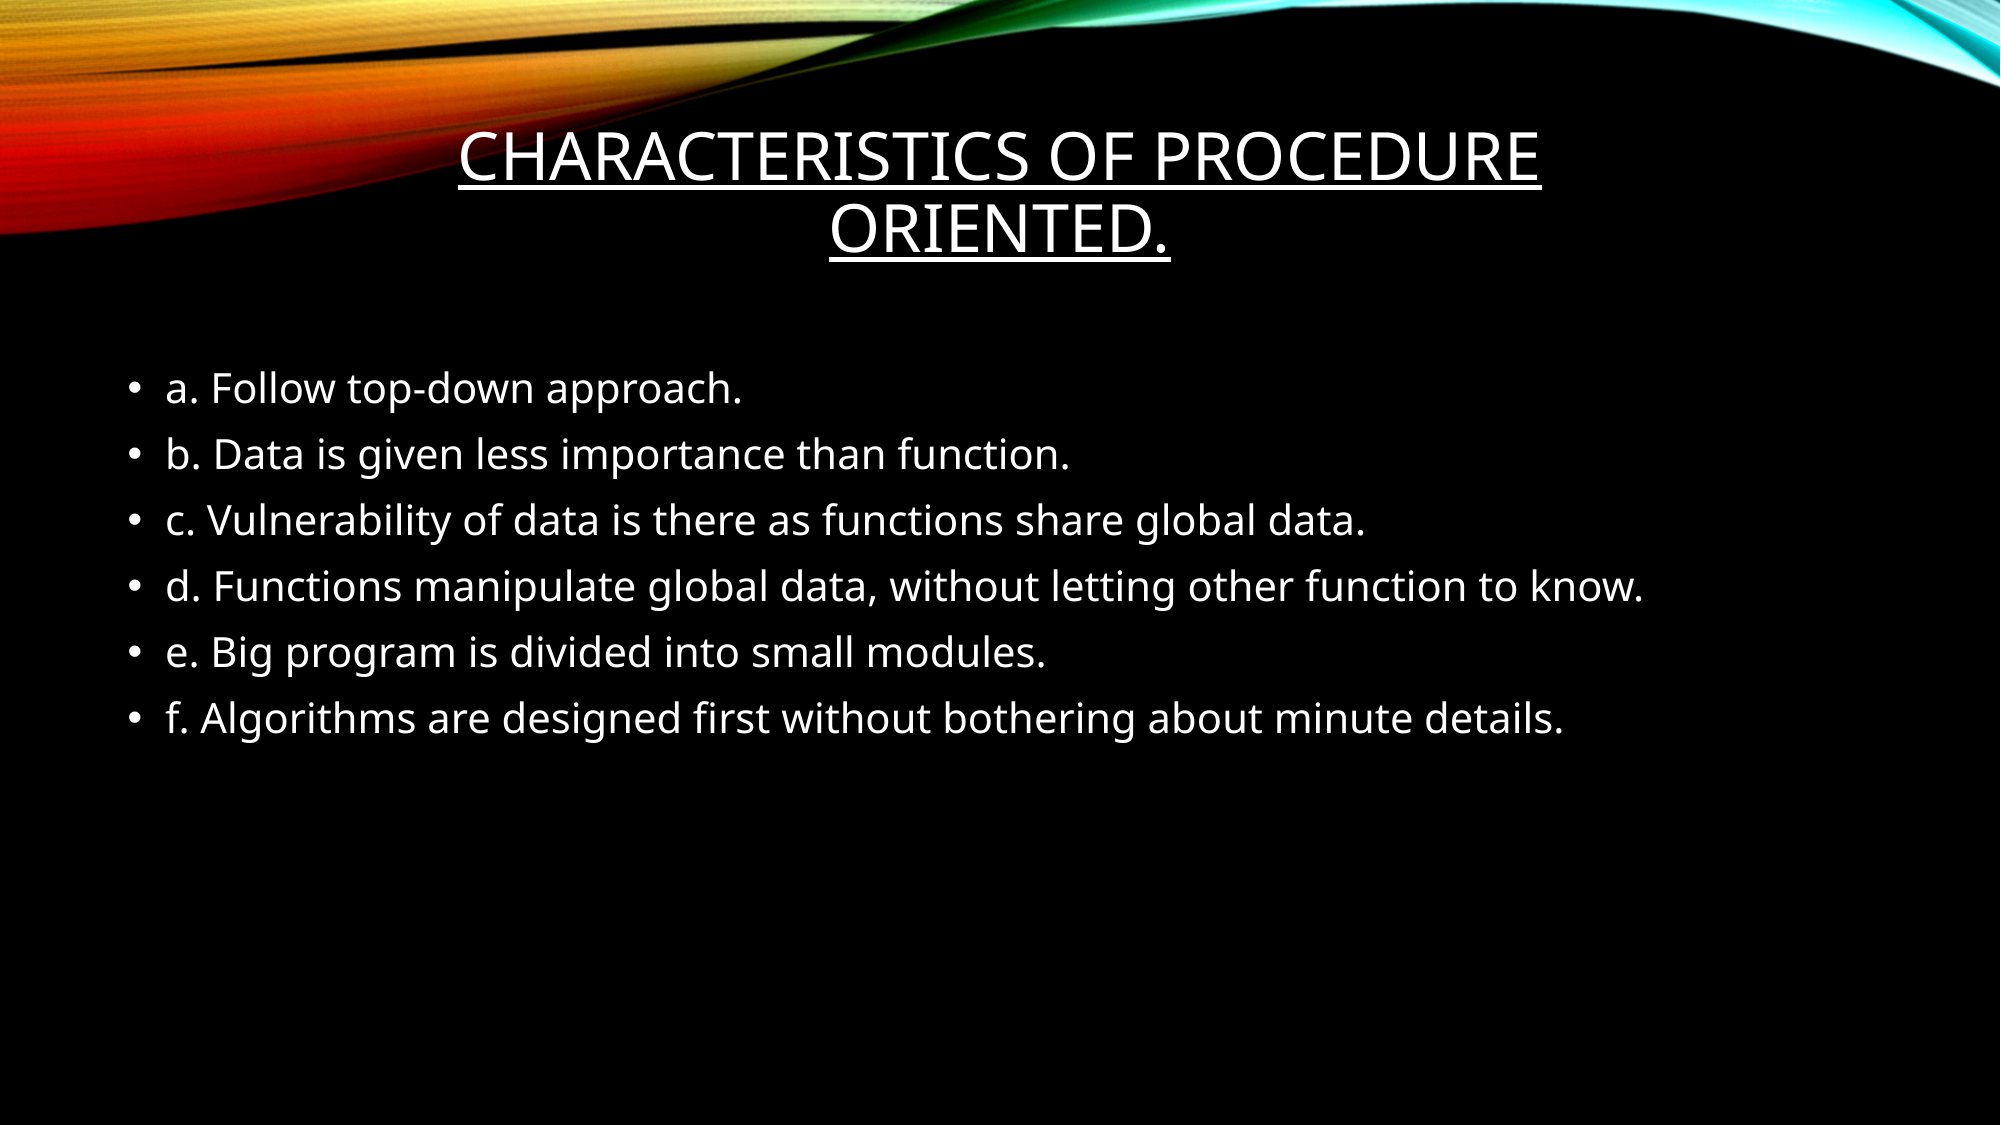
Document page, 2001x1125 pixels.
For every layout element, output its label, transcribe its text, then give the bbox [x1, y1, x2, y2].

title Characteristics of Procedure Oriented. [293, 88, 1707, 301]
picture [0, 0, 2000, 237]
list a. Follow top-down approach. b. Data is given less importance than function. c. Vulnerability of data is there as functions share global data. d. Functions manipulate global data, without letting other function to know. e. Big program is divided into small modules. f. Algorithms are designed first without bothering about minute details. [112, 360, 1888, 1021]
